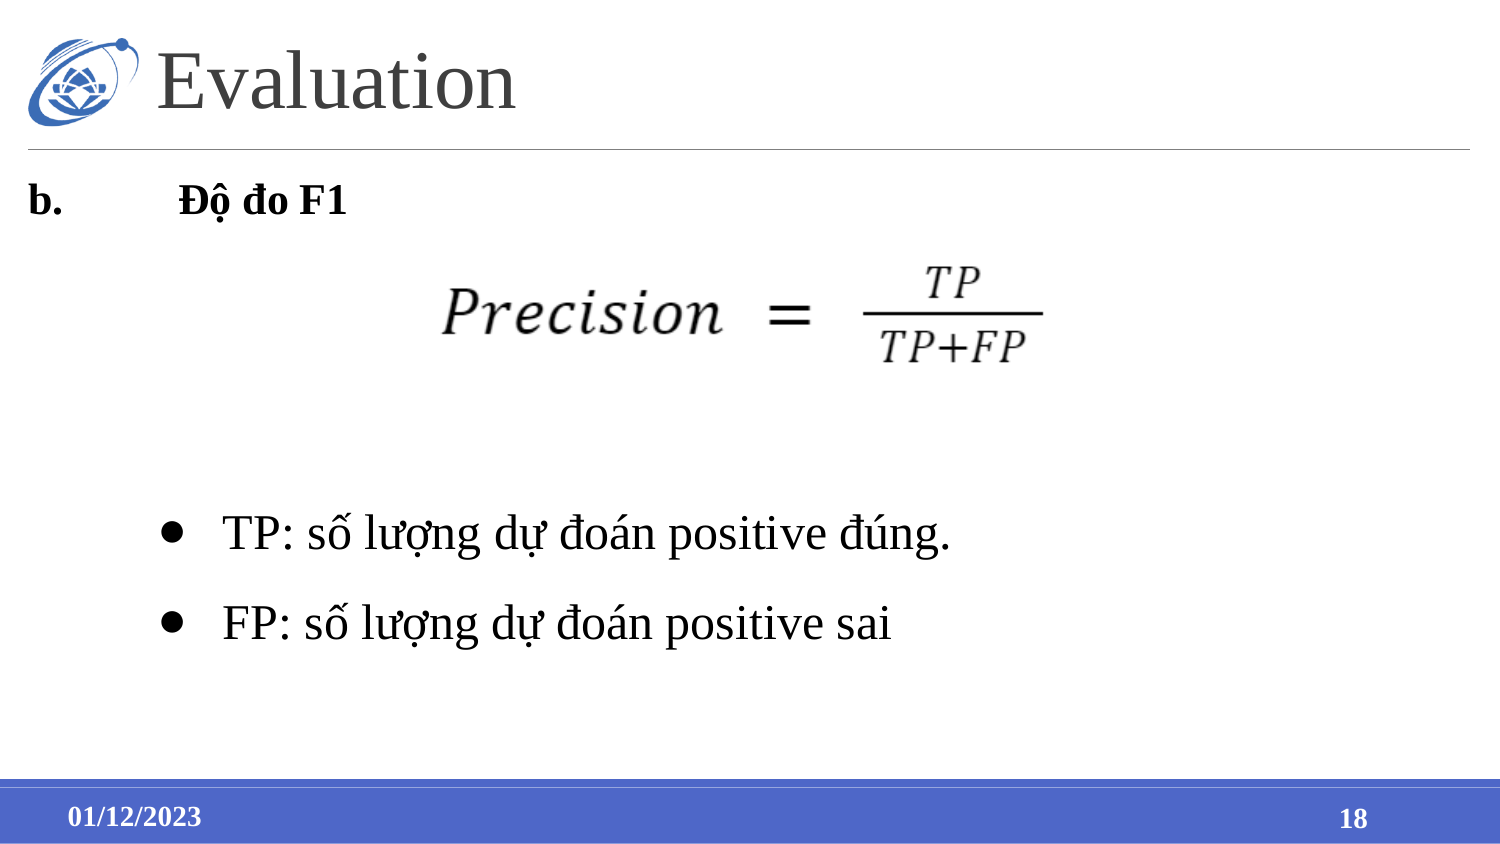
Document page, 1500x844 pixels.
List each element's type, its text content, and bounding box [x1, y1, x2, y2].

text_box TP: số lượng dự đoán positive đúng. FP: số lượng dự đoán positive sai [132, 454, 1368, 665]
picture [28, 26, 139, 137]
list b. Độ đo F1 [28, 157, 788, 297]
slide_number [67, 797, 214, 832]
picture [391, 223, 1109, 423]
title Evaluation [145, 35, 1471, 144]
slide_number ‹#› [1218, 794, 1380, 840]
